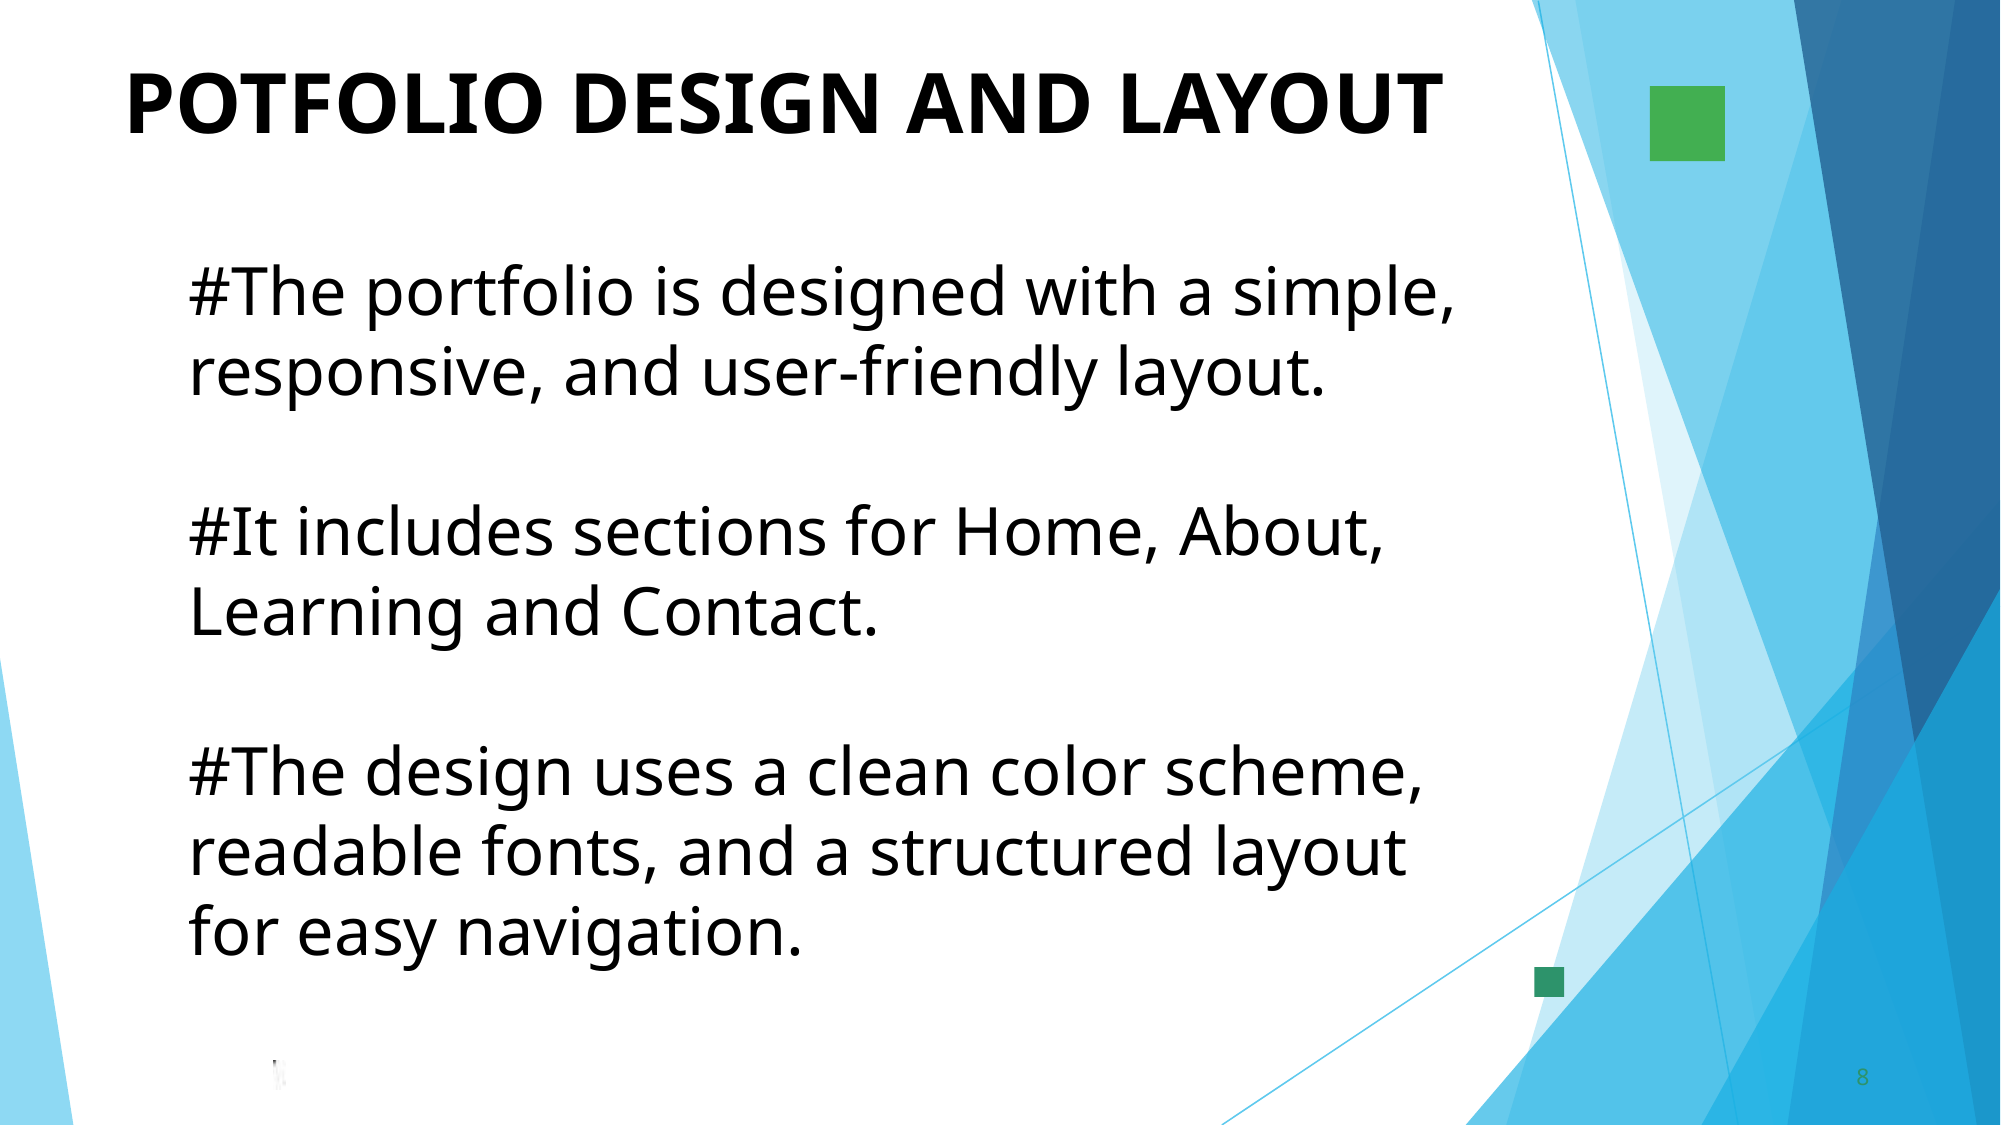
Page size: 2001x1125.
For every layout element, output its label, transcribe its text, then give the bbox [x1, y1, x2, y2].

picture [273, 1060, 287, 1091]
text_box #The portfolio is designed with a simple, responsive, and user-friendly layout. #It includes sections for Home, About, Learning and Contact. #The design uses a clean color scheme, readable fonts, and a structured layout for easy navigation. [173, 241, 1512, 977]
text_box 8 [1849, 1061, 1888, 1095]
text_box POTFOLIO DESIGN AND LAYOUT [121, 47, 1564, 150]
text_box [1534, 967, 1565, 997]
text_box [1649, 86, 1725, 162]
